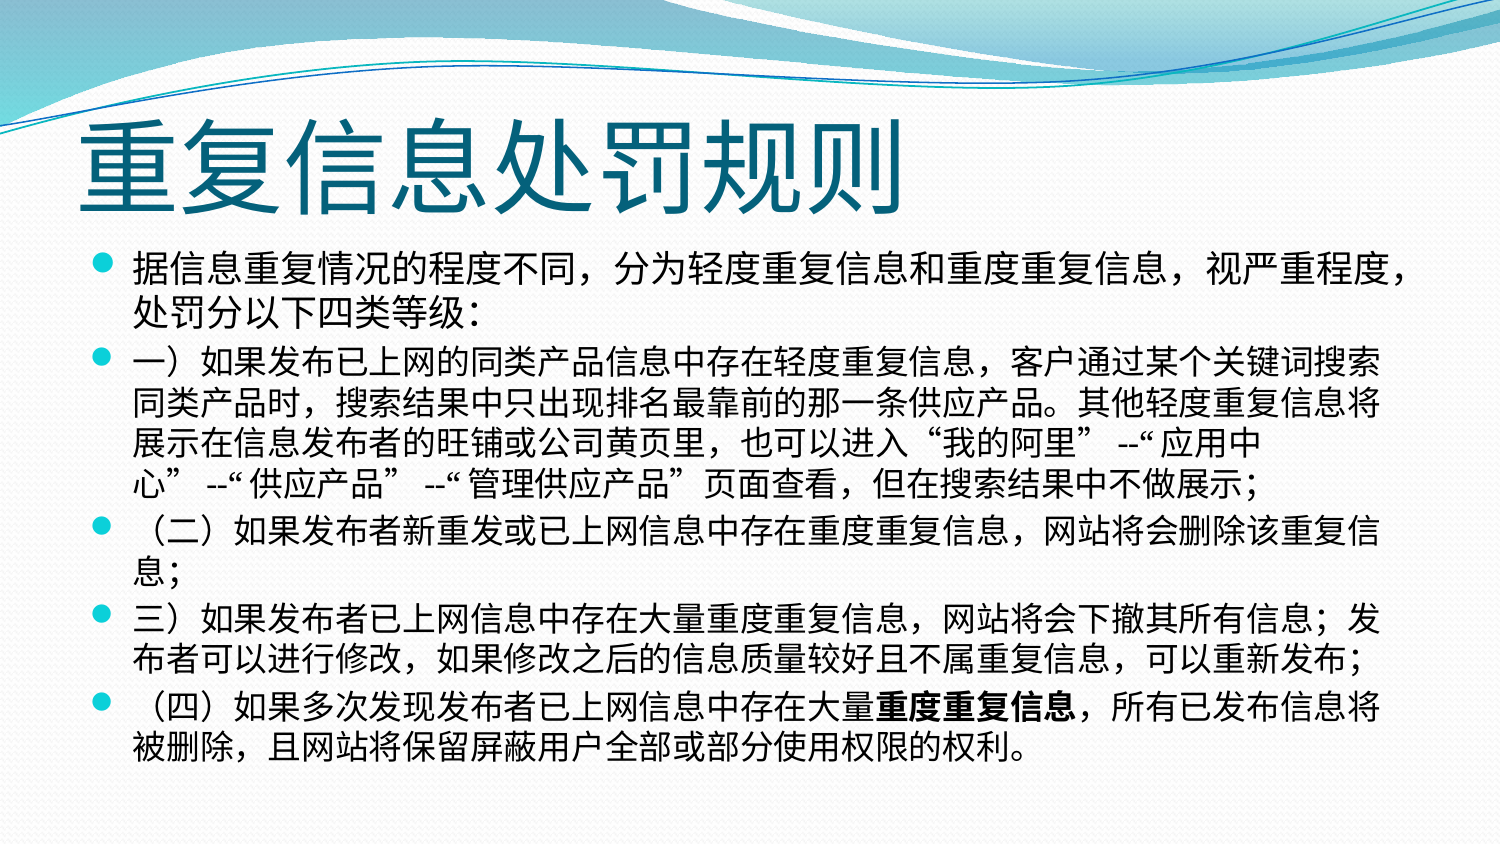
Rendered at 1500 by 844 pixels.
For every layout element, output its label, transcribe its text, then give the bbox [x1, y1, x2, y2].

title 重复信息处罚规则 [75, 86, 1425, 228]
list 据信息重复情况的程度不同，分为轻度重复信息和重度重复信息，视严重程度，处罚分以下四类等级： 一）如果发布已上网的同类产品信息中存在轻度重复信息，客户通过某个关键词搜索同类产品时，搜索结果中只出现排名最靠前的那一条供应产品。其他轻度重复信息将展示在信息发布者的旺铺或公司黄页里，也可以进入“我的阿里”--“应用中心”--“供应产品”--“管理供应产品”页面查看，但在搜索结果中不做展示； （二）如果发布者新重发或已上网信息中存在重度重复信息，网站将会删除该重复信息； 三）如果发布者已上网信息中存在大量重度重复信息，网站将会下撤其所有信息；发布者可以进行修改，如果修改之后的信息质量较好且不属重复信息，可以重新发布； （四）如果多次发现发布者已上网信息中存在大量重度重复信息，所有已发布信息将被删除，且网站将保留屏蔽用户全部或部分使用权限的权利。 [75, 238, 1425, 779]
